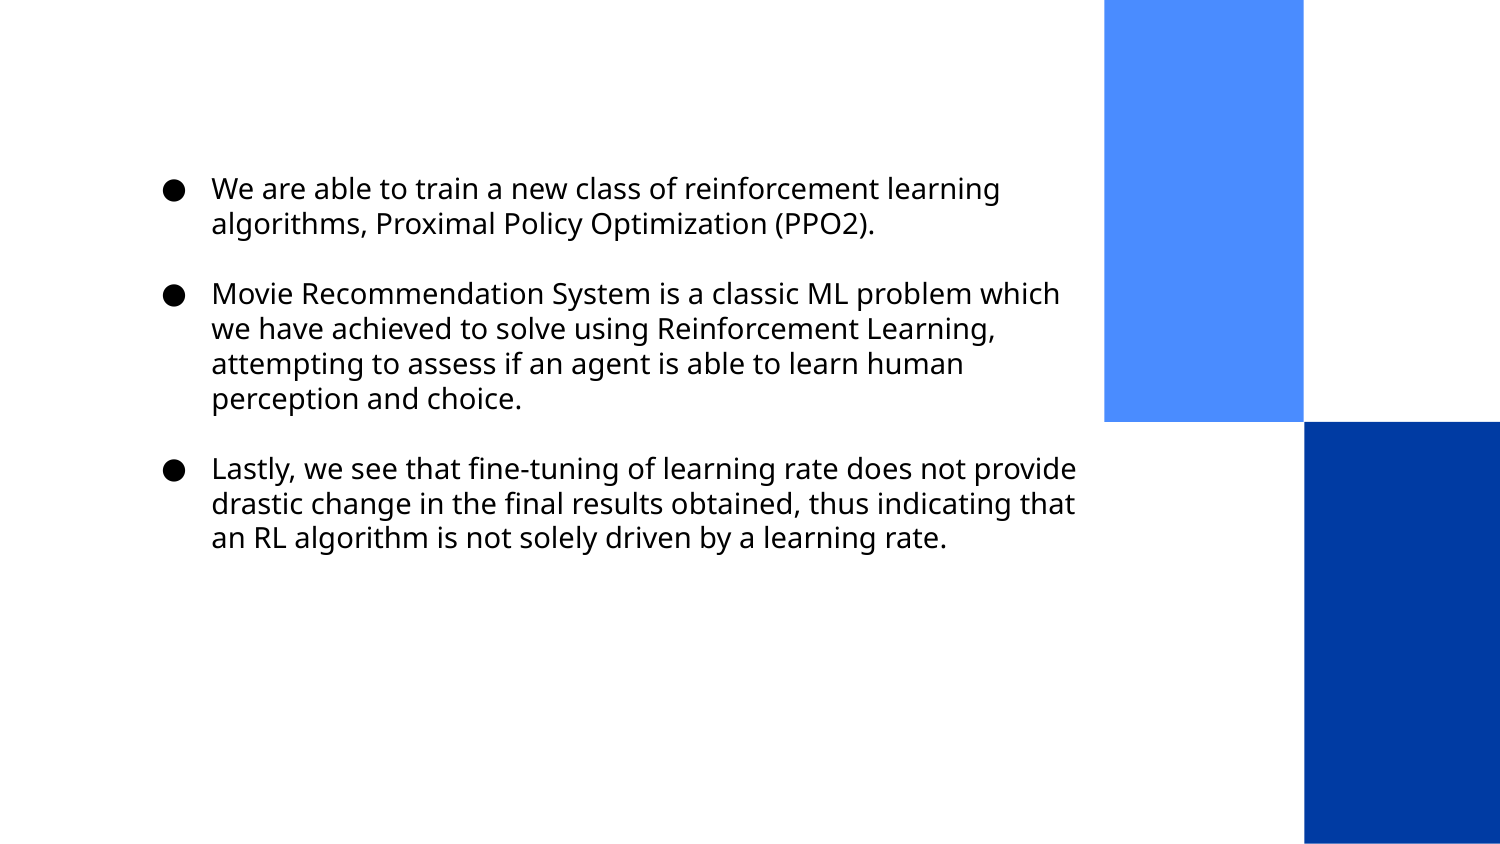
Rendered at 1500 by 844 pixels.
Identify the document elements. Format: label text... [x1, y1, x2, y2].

list We are able to train a new class of reinforcement learning algorithms, Proximal Policy Optimization (PPO2). Movie Recommendation System is a classic ML problem which we have achieved to solve using Reinforcement Learning, attempting to assess if an agent is able to learn human perception and choice. Lastly, we see that fine-tuning of learning rate does not provide drastic change in the final results obtained, thus indicating that an RL algorithm is not solely driven by a learning rate. [121, 155, 1098, 597]
